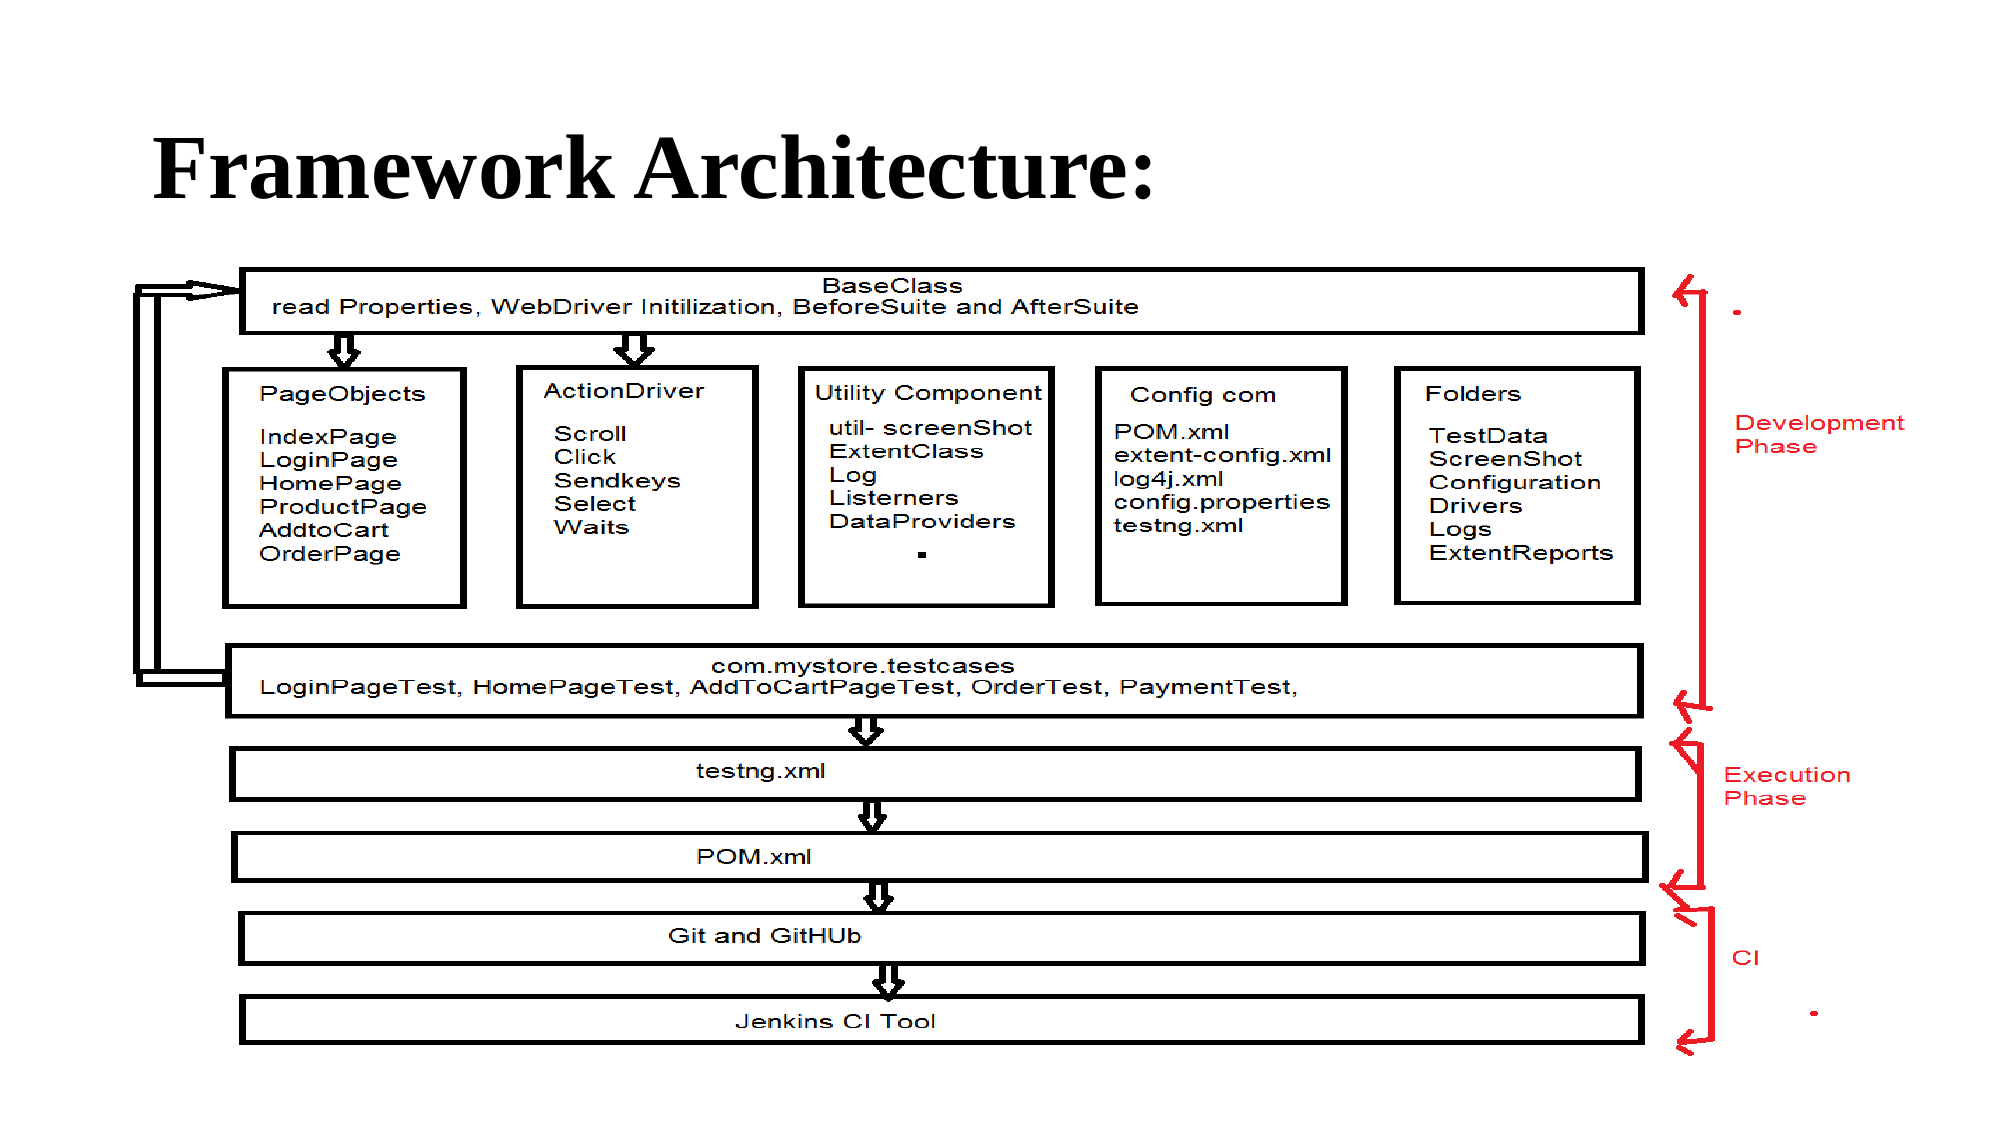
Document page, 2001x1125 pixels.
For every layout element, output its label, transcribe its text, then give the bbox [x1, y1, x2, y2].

title Framework Architecture: [137, 59, 1863, 256]
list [82, 256, 1968, 1066]
